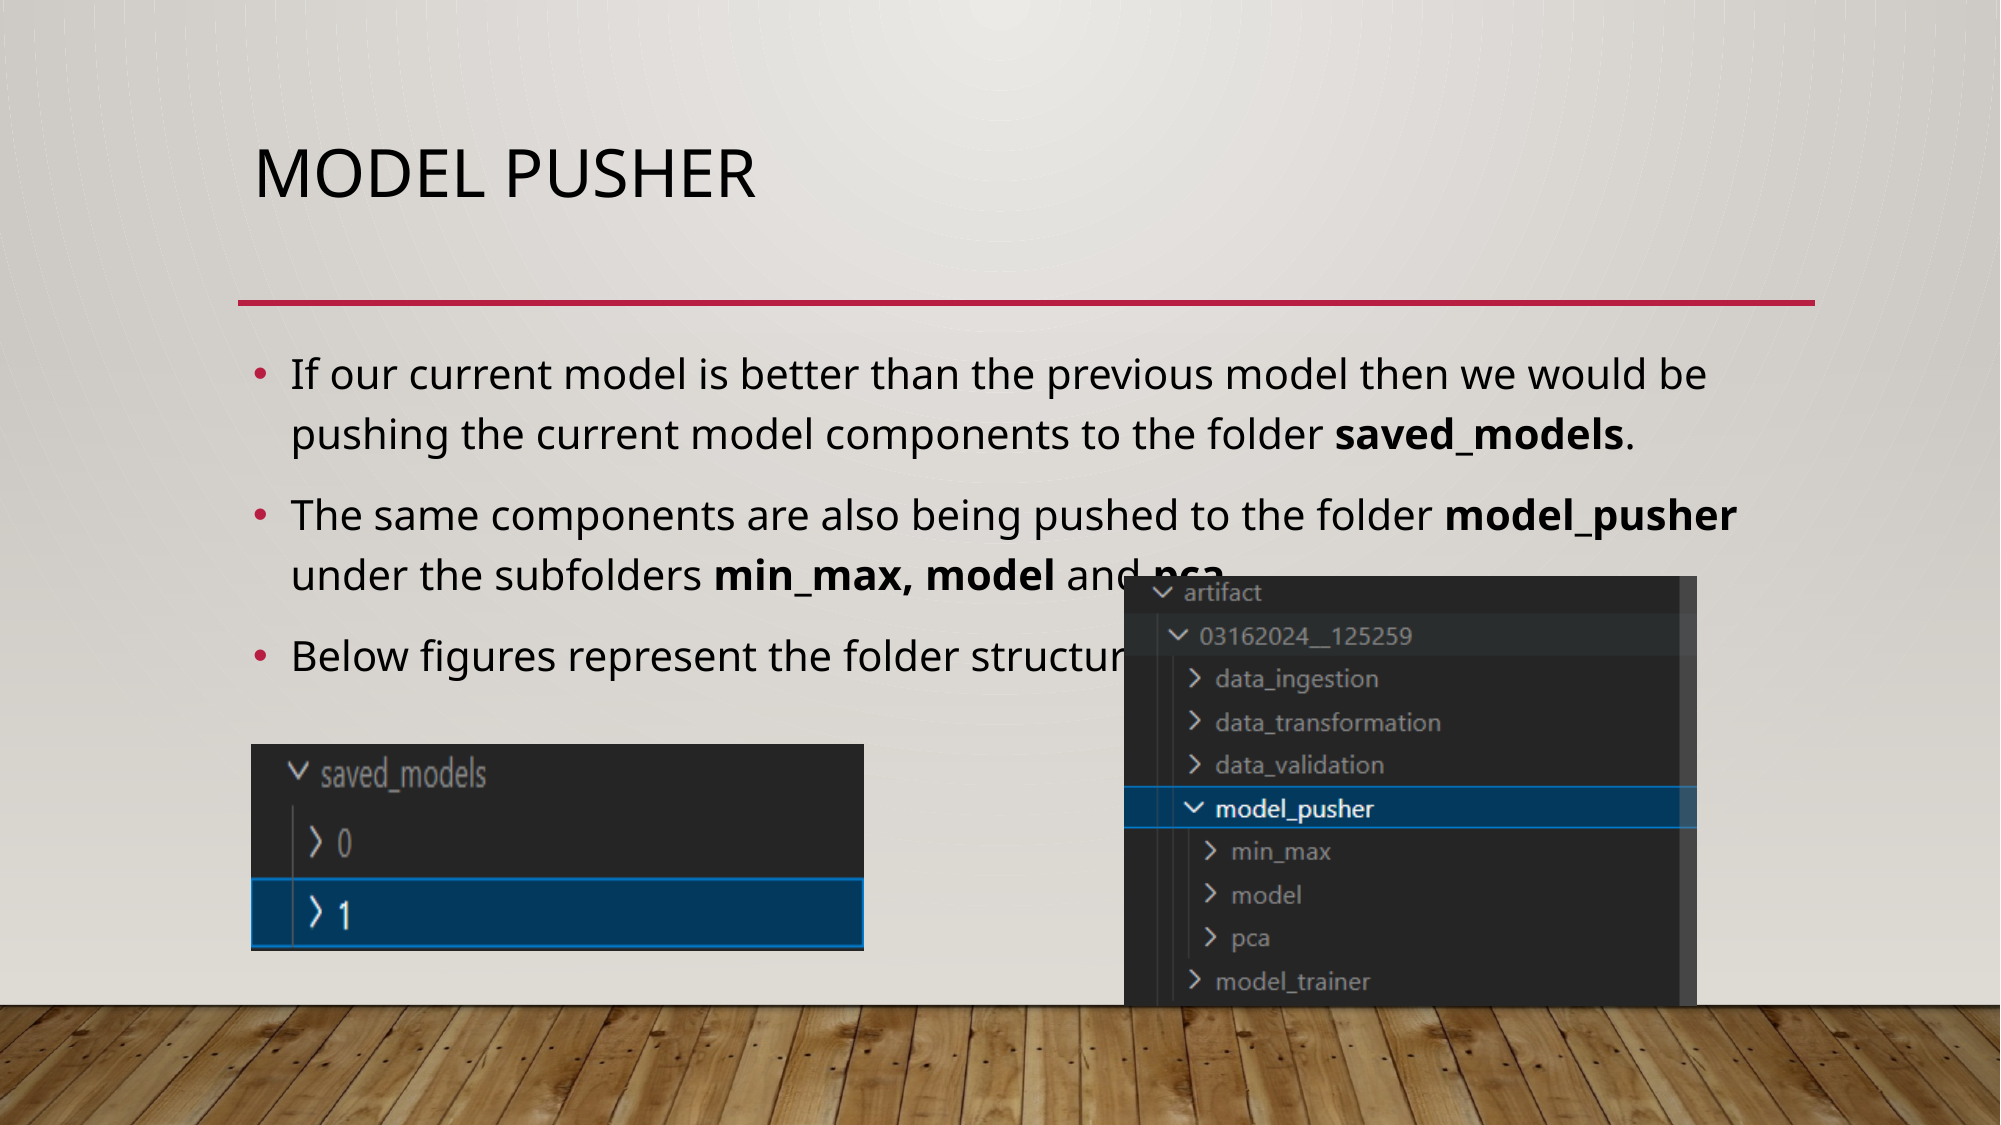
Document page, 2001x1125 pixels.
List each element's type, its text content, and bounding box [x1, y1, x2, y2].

title model pusher [238, 131, 1814, 305]
picture [0, 576, 2000, 1125]
picture [251, 743, 864, 952]
list If our current model is better than the previous model then we would be pushing the current model components to the folder saved_models. The same components are also being pushed to the folder model_pusher under the subfolders min_max, model and pca. Below figures represent the folder structure. [238, 330, 1814, 897]
